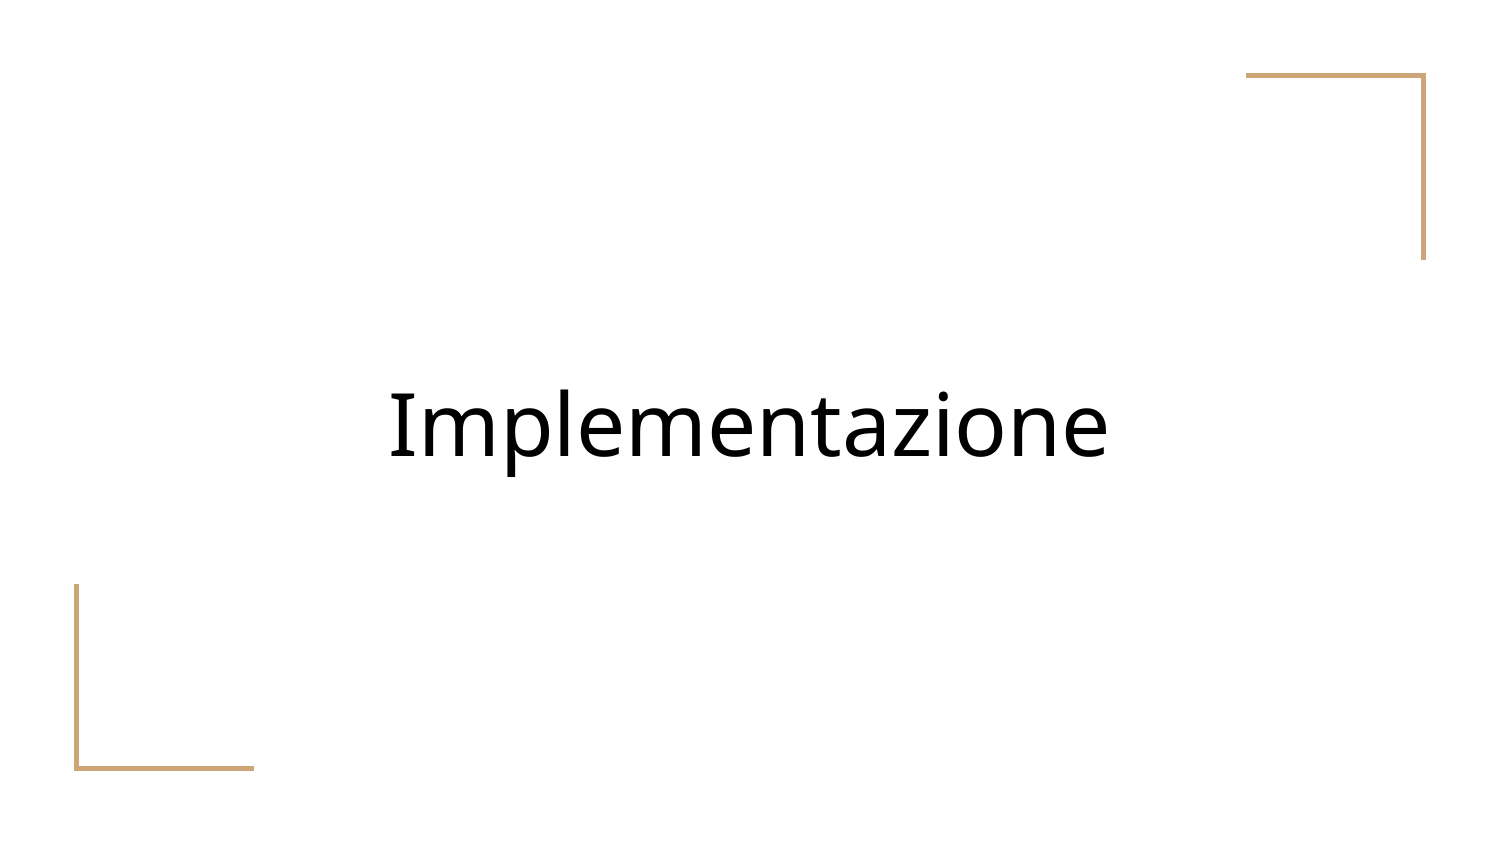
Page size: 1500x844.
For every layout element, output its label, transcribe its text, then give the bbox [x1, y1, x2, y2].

title Implementazione [126, 296, 1374, 548]
